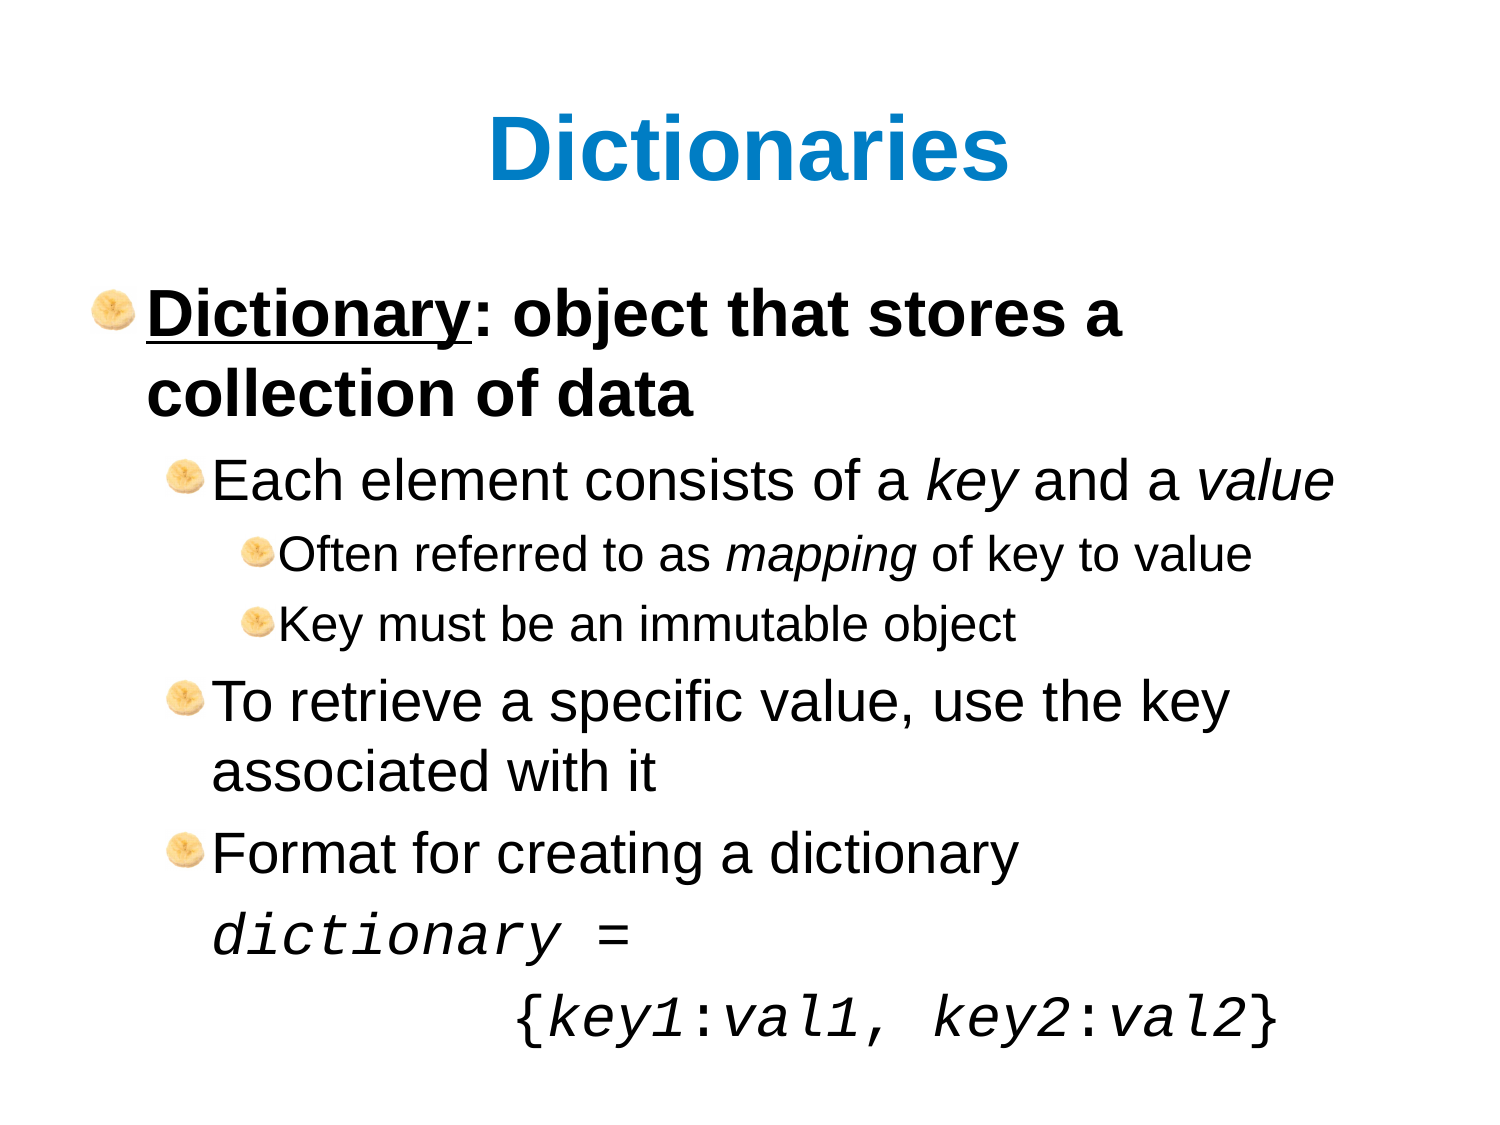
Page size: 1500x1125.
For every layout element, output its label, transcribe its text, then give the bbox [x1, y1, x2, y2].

picture [165, 829, 206, 871]
list Dictionary: object that stores a collection of data Each element consists of a key and a value Often referred to as mapping of key to value Key must be an immutable object To retrieve a specific value, use the key associated with it Format for creating a dictionary dictionary = {key1:val1, key2:val2} [75, 262, 1425, 1005]
picture [165, 677, 206, 719]
title Dictionaries [75, 50, 1425, 238]
picture [165, 456, 206, 497]
picture [240, 604, 276, 640]
picture [90, 286, 137, 334]
picture [240, 534, 276, 570]
